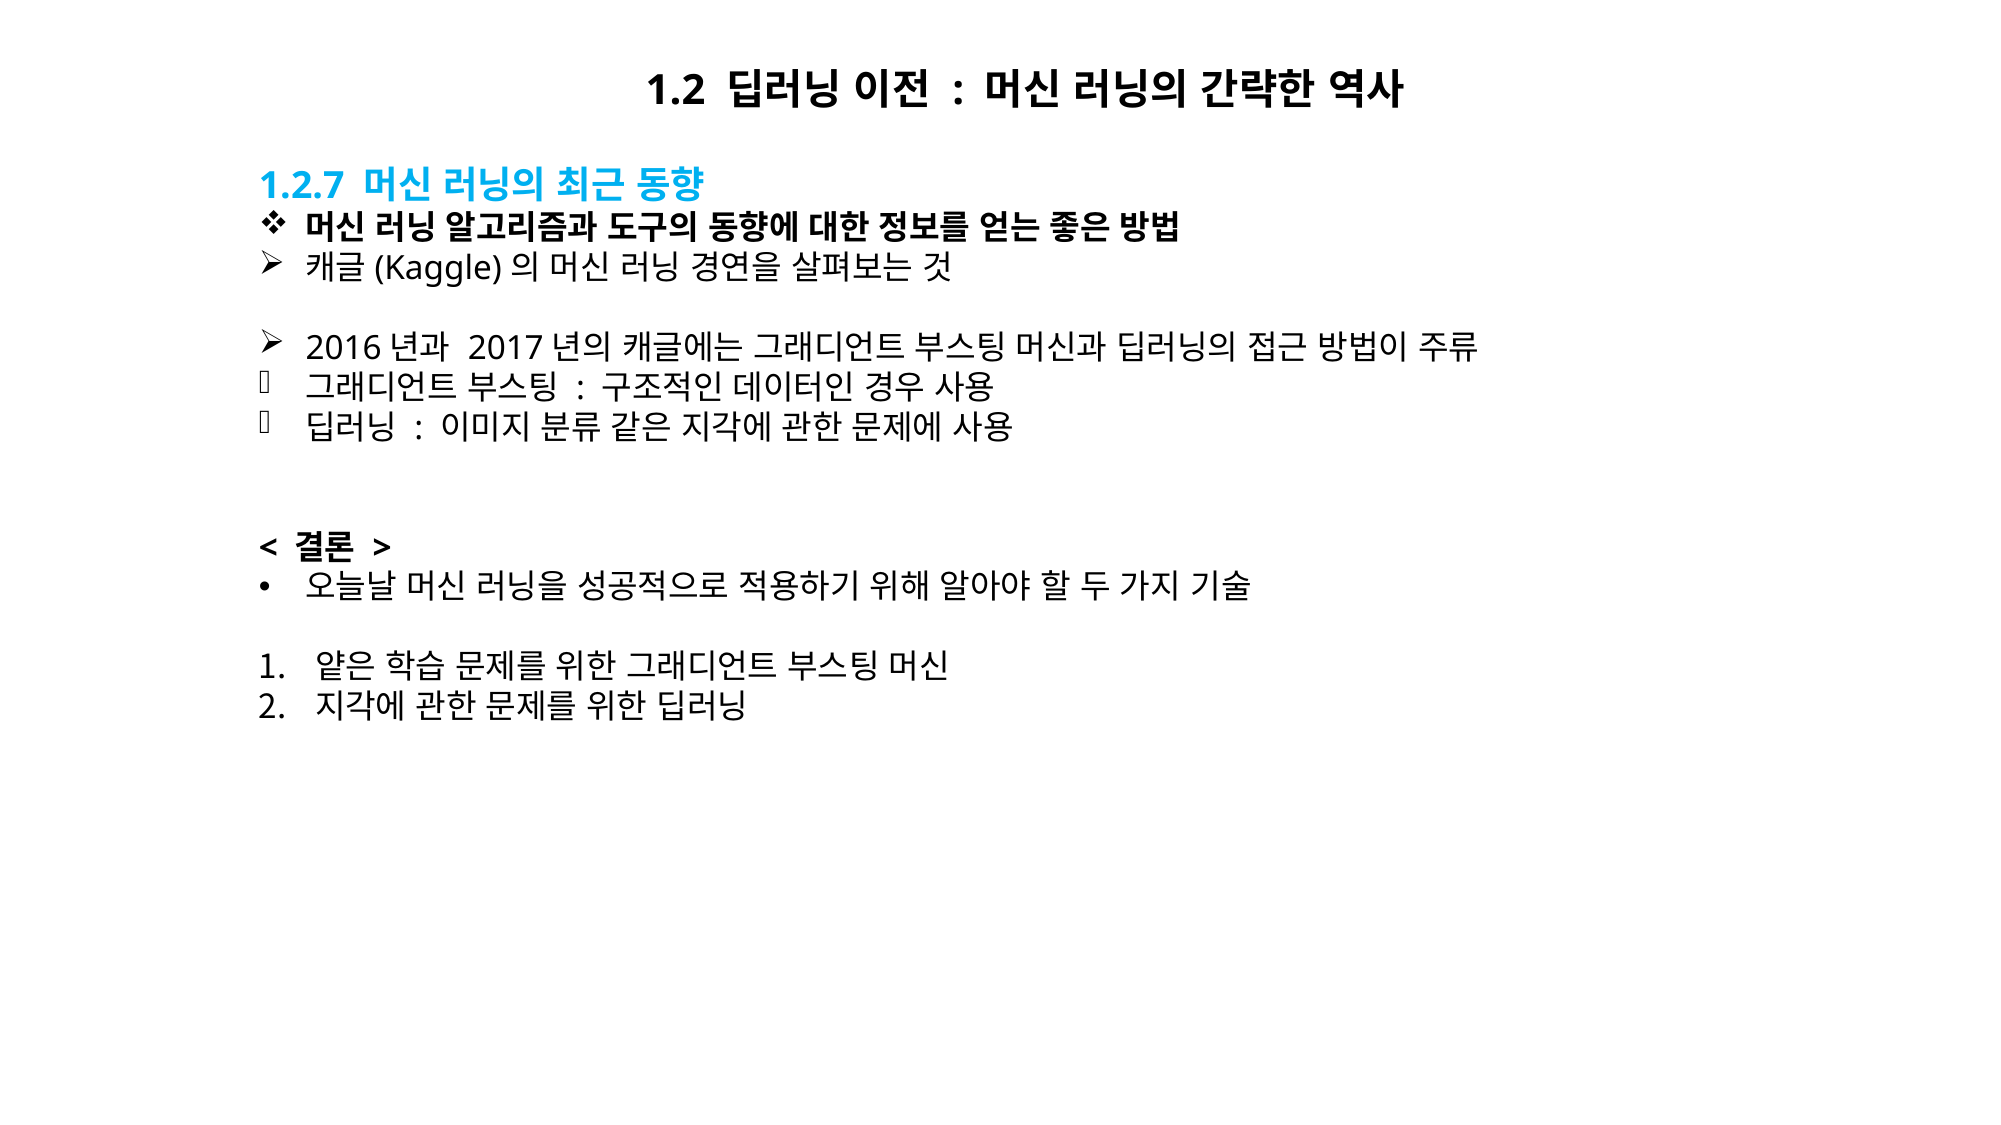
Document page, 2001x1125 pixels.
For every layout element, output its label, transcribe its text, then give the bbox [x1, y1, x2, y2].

text_box 1.2.7 머신 러닝의 최근 동향 머신 러닝 알고리즘과 도구의 동향에 대한 정보를 얻는 좋은 방법 캐글(Kaggle)의 머신 러닝 경연을 살펴보는 것 2016년과 2017년의 캐글에는 그래디언트 부스팅 머신과 딥러닝의 접근 방법이 주류 그래디언트 부스팅 : 구조적인 데이터인 경우 사용 딥러닝 : 이미지 분류 같은 지각에 관한 문제에 사용 < 결론 > 오늘날 머신 러닝을 성공적으로 적용하기 위해 알아야 할 두 가지 기술 얕은 학습 문제를 위한 그래디언트 부스팅 머신 지각에 관한 문제를 위한 딥러닝 [244, 154, 1807, 733]
text_box 1.2 딥러닝 이전 : 머신 러닝의 간략한 역사 [244, 55, 1807, 121]
